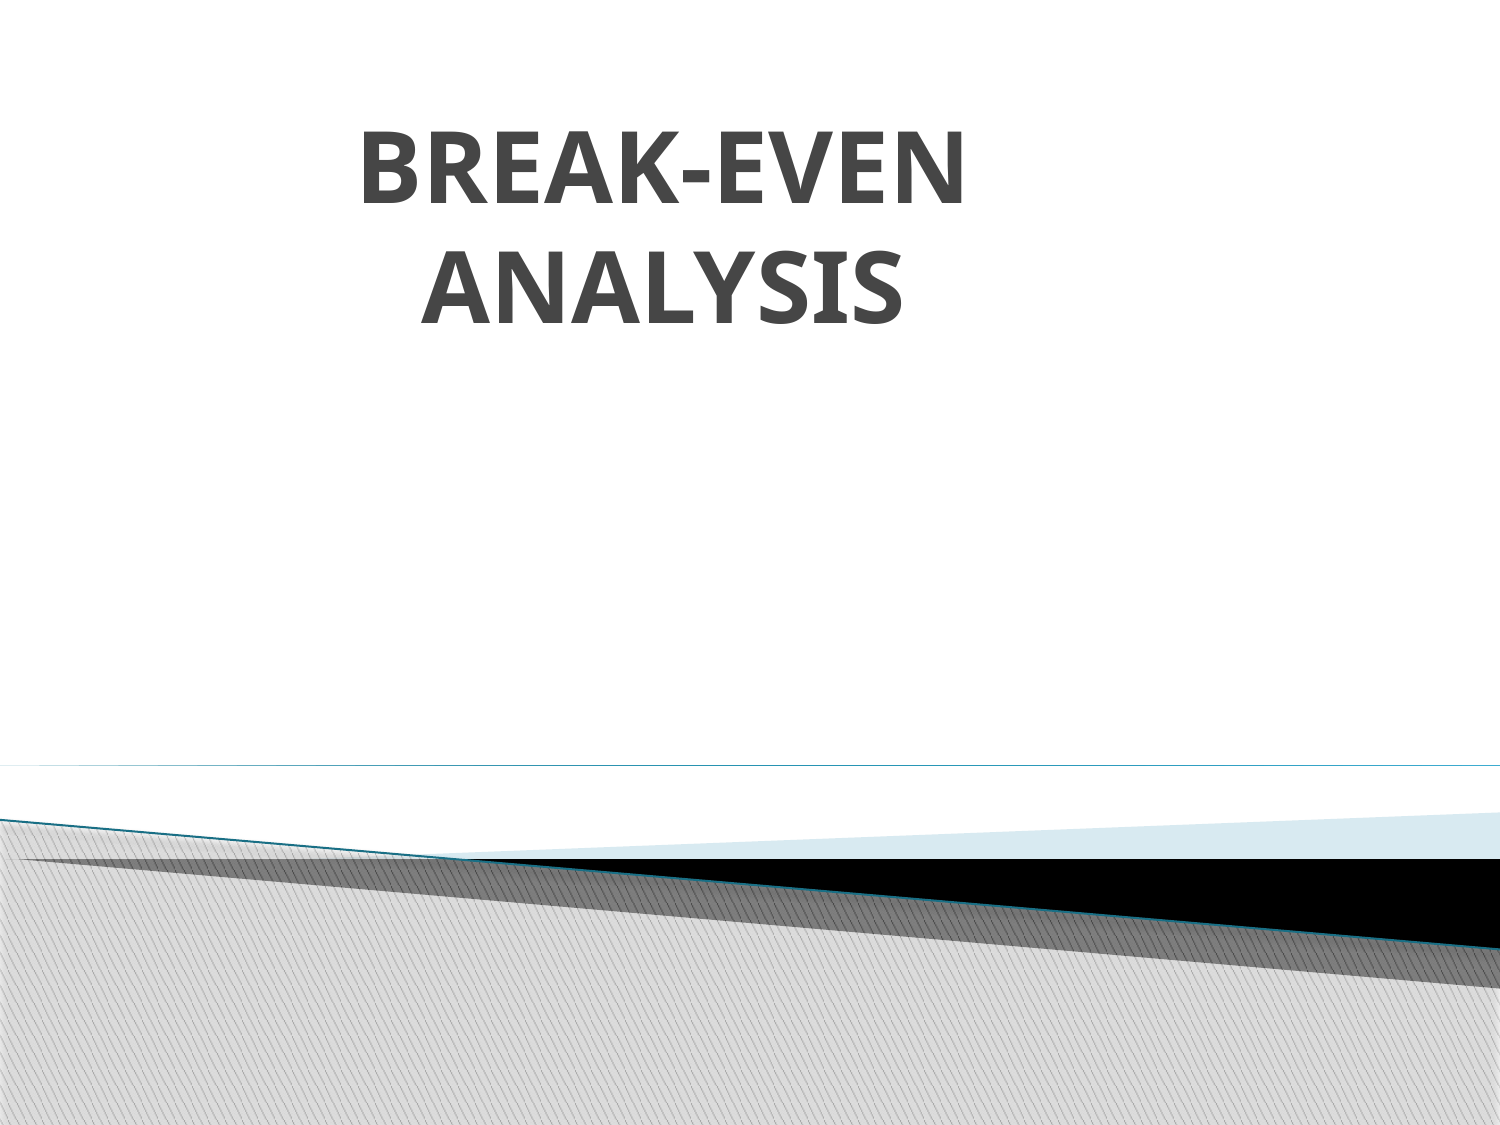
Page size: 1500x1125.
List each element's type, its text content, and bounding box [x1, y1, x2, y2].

title BREAK-EVEN ANALYSIS [91, 58, 1235, 351]
picture [5, 859, 1500, 989]
